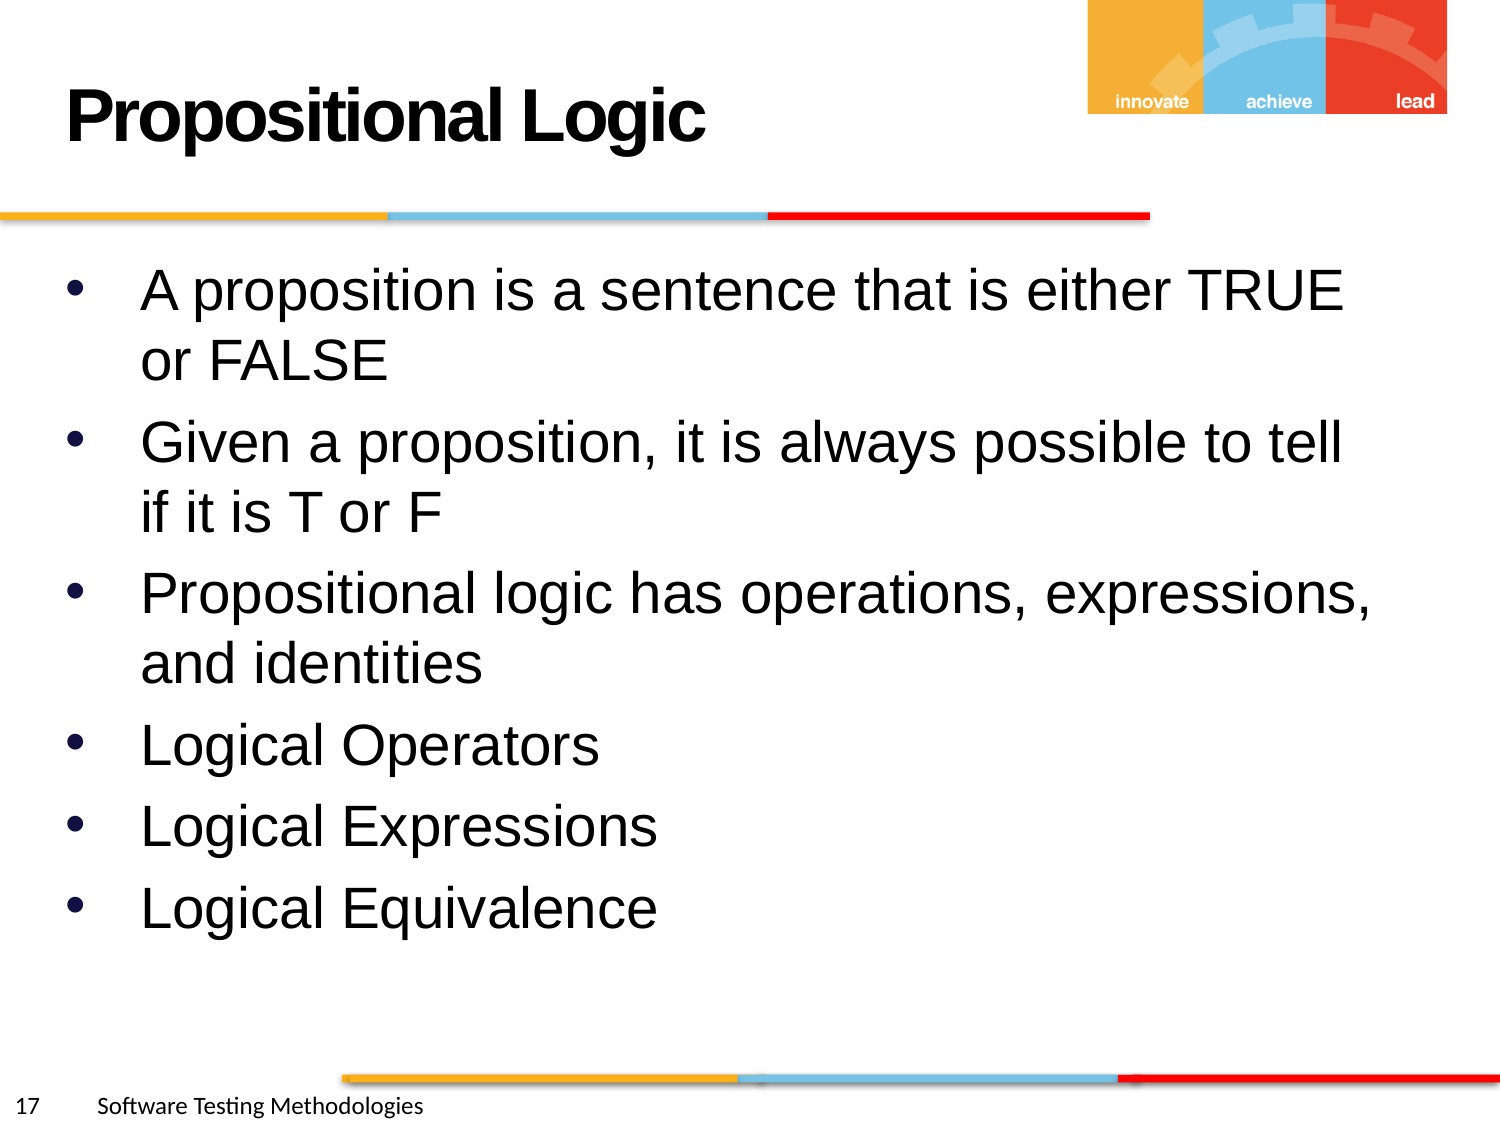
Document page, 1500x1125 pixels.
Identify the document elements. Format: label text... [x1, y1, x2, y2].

list A proposition is a sentence that is either TRUE or FALSE Given a proposition, it is always possible to tell if it is T or F Propositional logic has operations, expressions, and identities Logical Operators Logical Expressions Logical Equivalence [50, 245, 1400, 988]
picture [1087, 0, 1448, 114]
list Propositional Logic [50, 24, 1088, 213]
